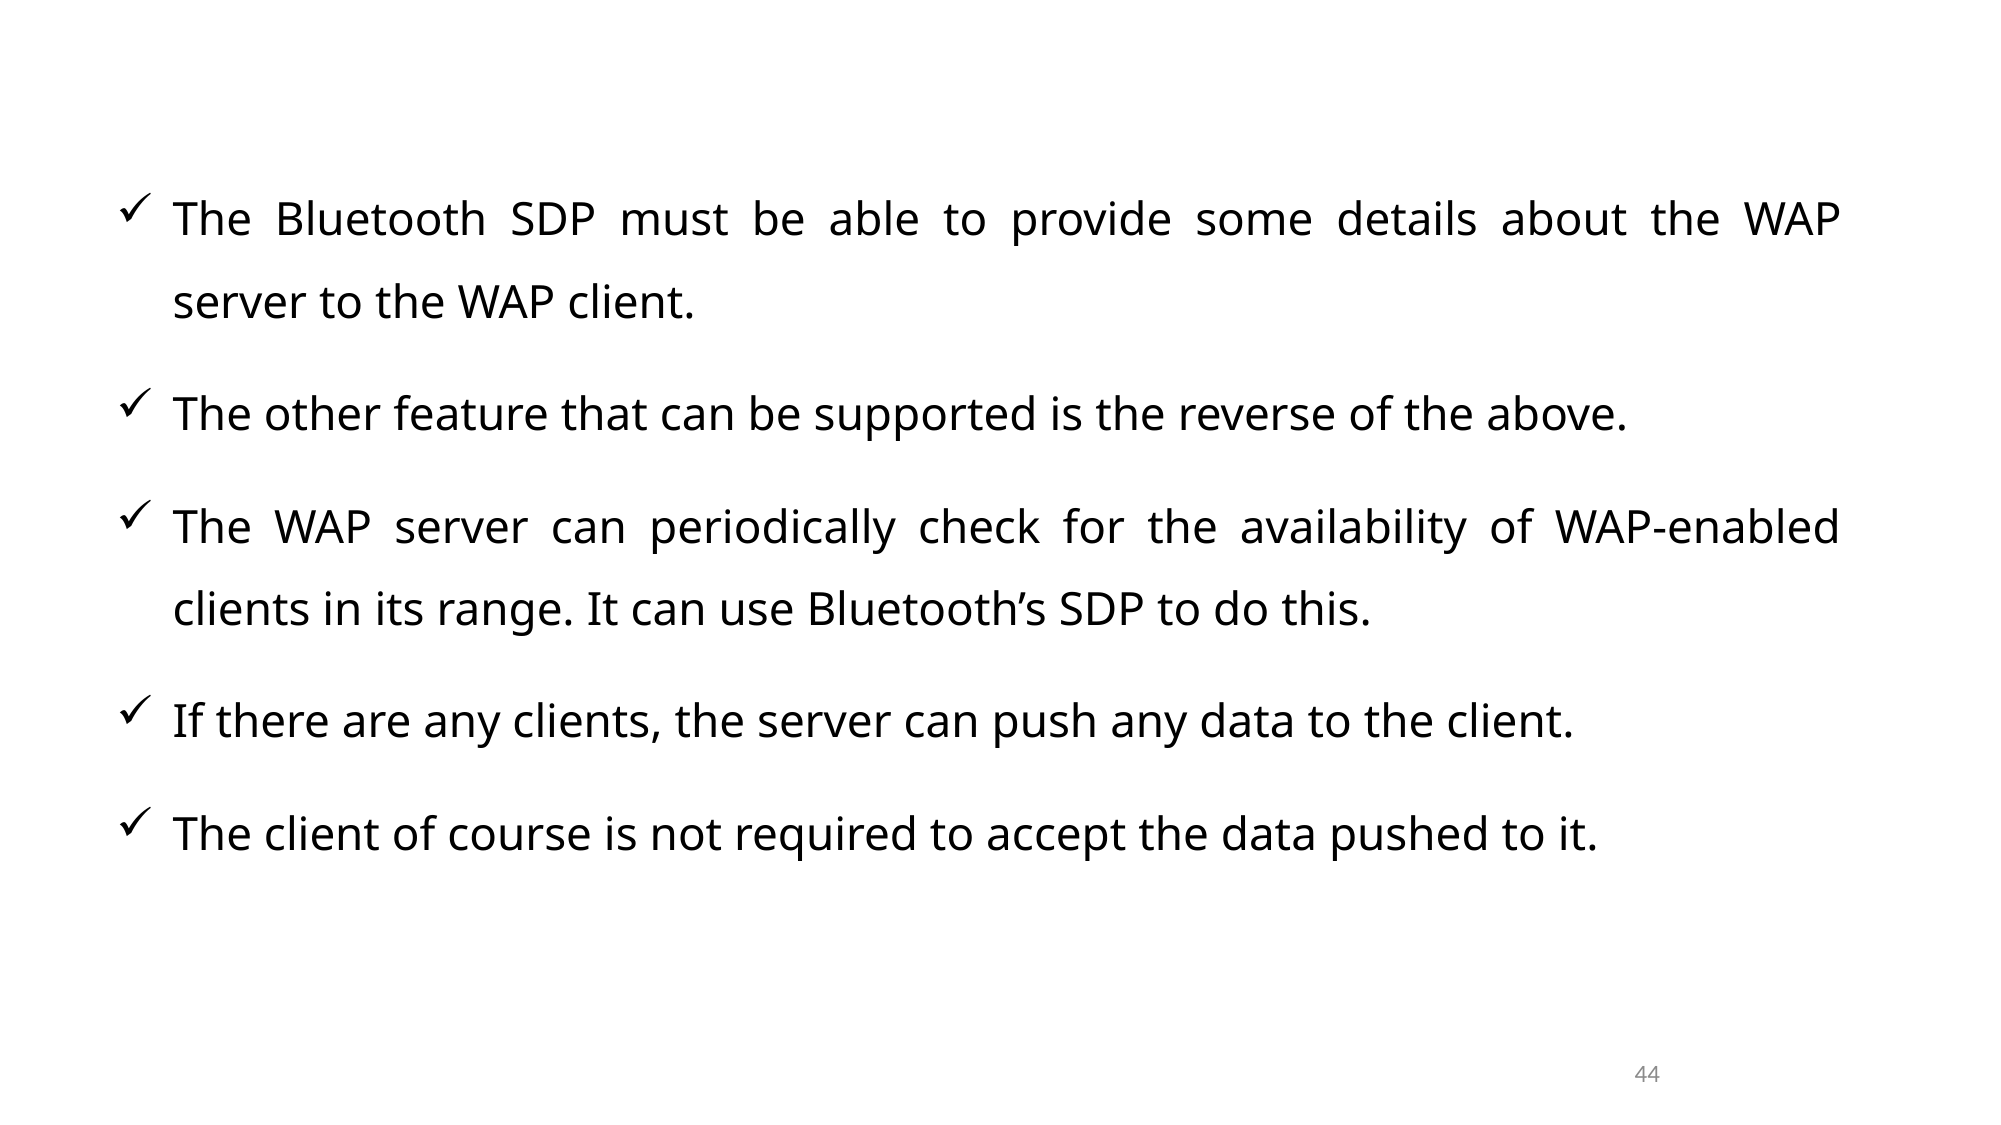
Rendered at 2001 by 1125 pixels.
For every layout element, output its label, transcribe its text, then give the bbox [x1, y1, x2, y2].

slide_number 44 [1325, 1042, 1675, 1103]
text_box The Bluetooth SDP must be able to provide some details about the WAP server to the WAP client. The other feature that can be supported is the reverse of the above. The WAP server can periodically check for the availability of WAP-enabled clients in its range. It can use Bluetooth’s SDP to do this. If there are any clients, the server can push any data to the client. The client of course is not required to accept the data pushed to it. [101, 135, 1857, 867]
